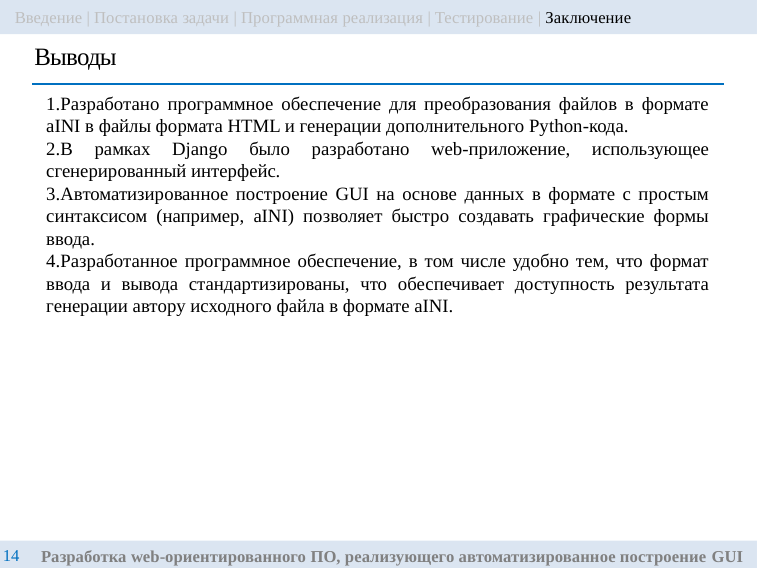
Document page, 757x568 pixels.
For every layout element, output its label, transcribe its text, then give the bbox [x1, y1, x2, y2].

text_box Выводы [32, 38, 724, 71]
text_box 14 [0, 544, 84, 567]
text_box Введение | Постановка задачи | Программная реализация | Тестирование | Заключение [0, 0, 757, 35]
text_box Разработка web-ориентированного ПО, реализующего автоматизированное построение GUI [0, 539, 757, 568]
text_box Разработано программное обеспечение для преобразования файлов в формате aINI в файлы формата HTML и генерации дополнительного Python-кода. В рамках Django было разработано web-приложение, использующее сгенерированный интерфейс. Автоматизированное построение GUI на основе данных в формате с простым синтаксисом (например, aINI) позволяет быстро создавать графические формы ввода. Разработанное программное обеспечение, в том числе удобно тем, что формат ввода и вывода стандартизированы, что обеспечивает доступность результата генерации автору исходного файла в формате aINI. [31, 89, 724, 324]
